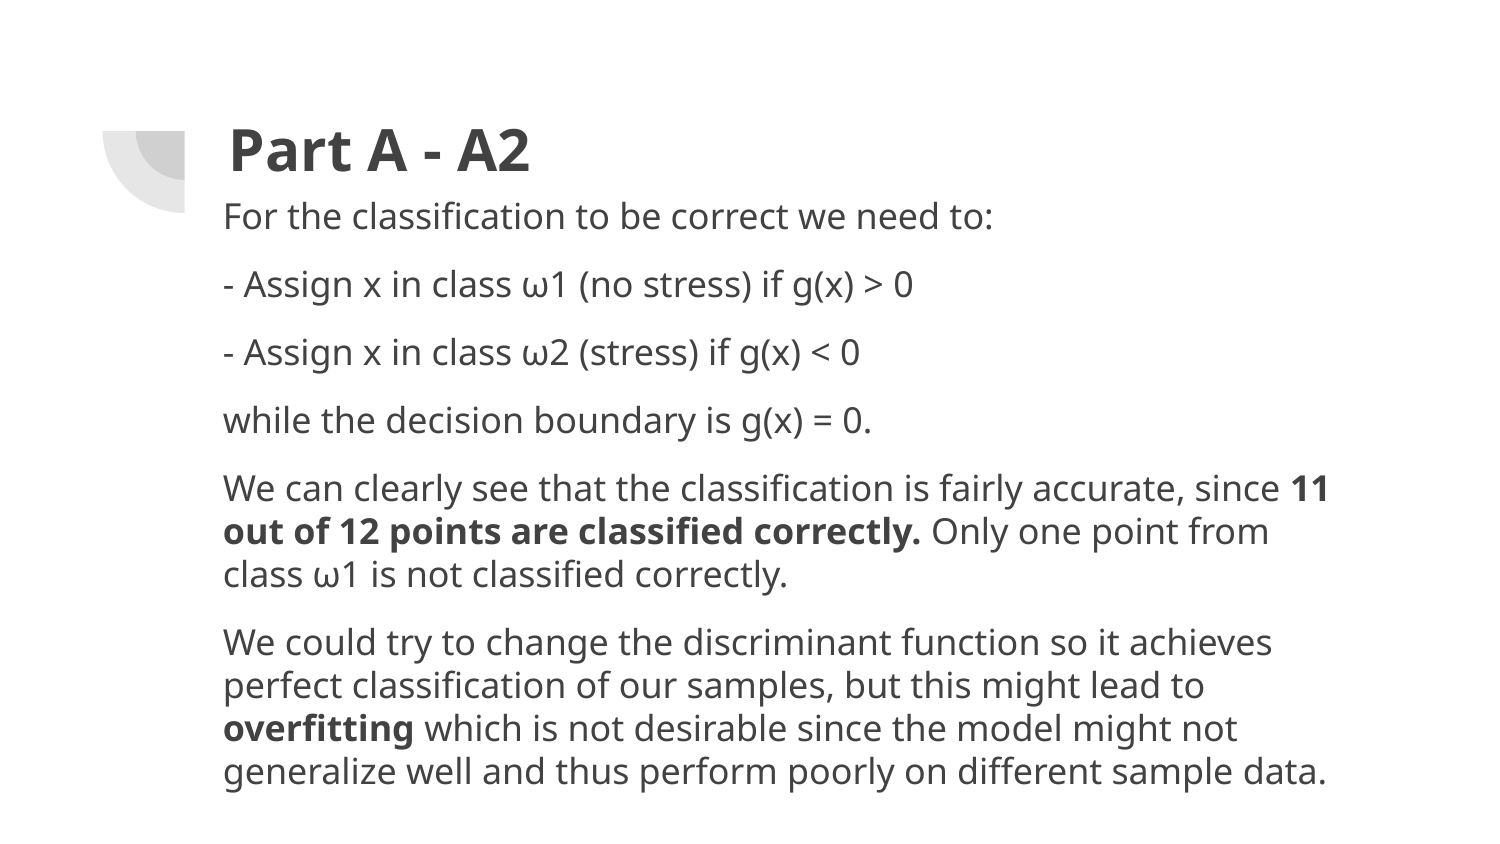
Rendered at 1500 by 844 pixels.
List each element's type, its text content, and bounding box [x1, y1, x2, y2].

list For the classification to be correct we need to: - Assign x in class ω1 (no stress) if g(x) > 0 - Assign x in class ω2 (stress) if g(x) < 0 while the decision boundary is g(x) = 0. We can clearly see that the classification is fairly accurate, since 11 out of 12 points are classified correctly. Only one point from class ω1 is not classified correctly. We could try to change the discriminant function so it achieves perfect classification of our samples, but this might lead to overfitting which is not desirable since the model might not generalize well and thus perform poorly on different sample data. [207, 178, 1362, 490]
title Part A - A2 [213, 98, 1368, 263]
